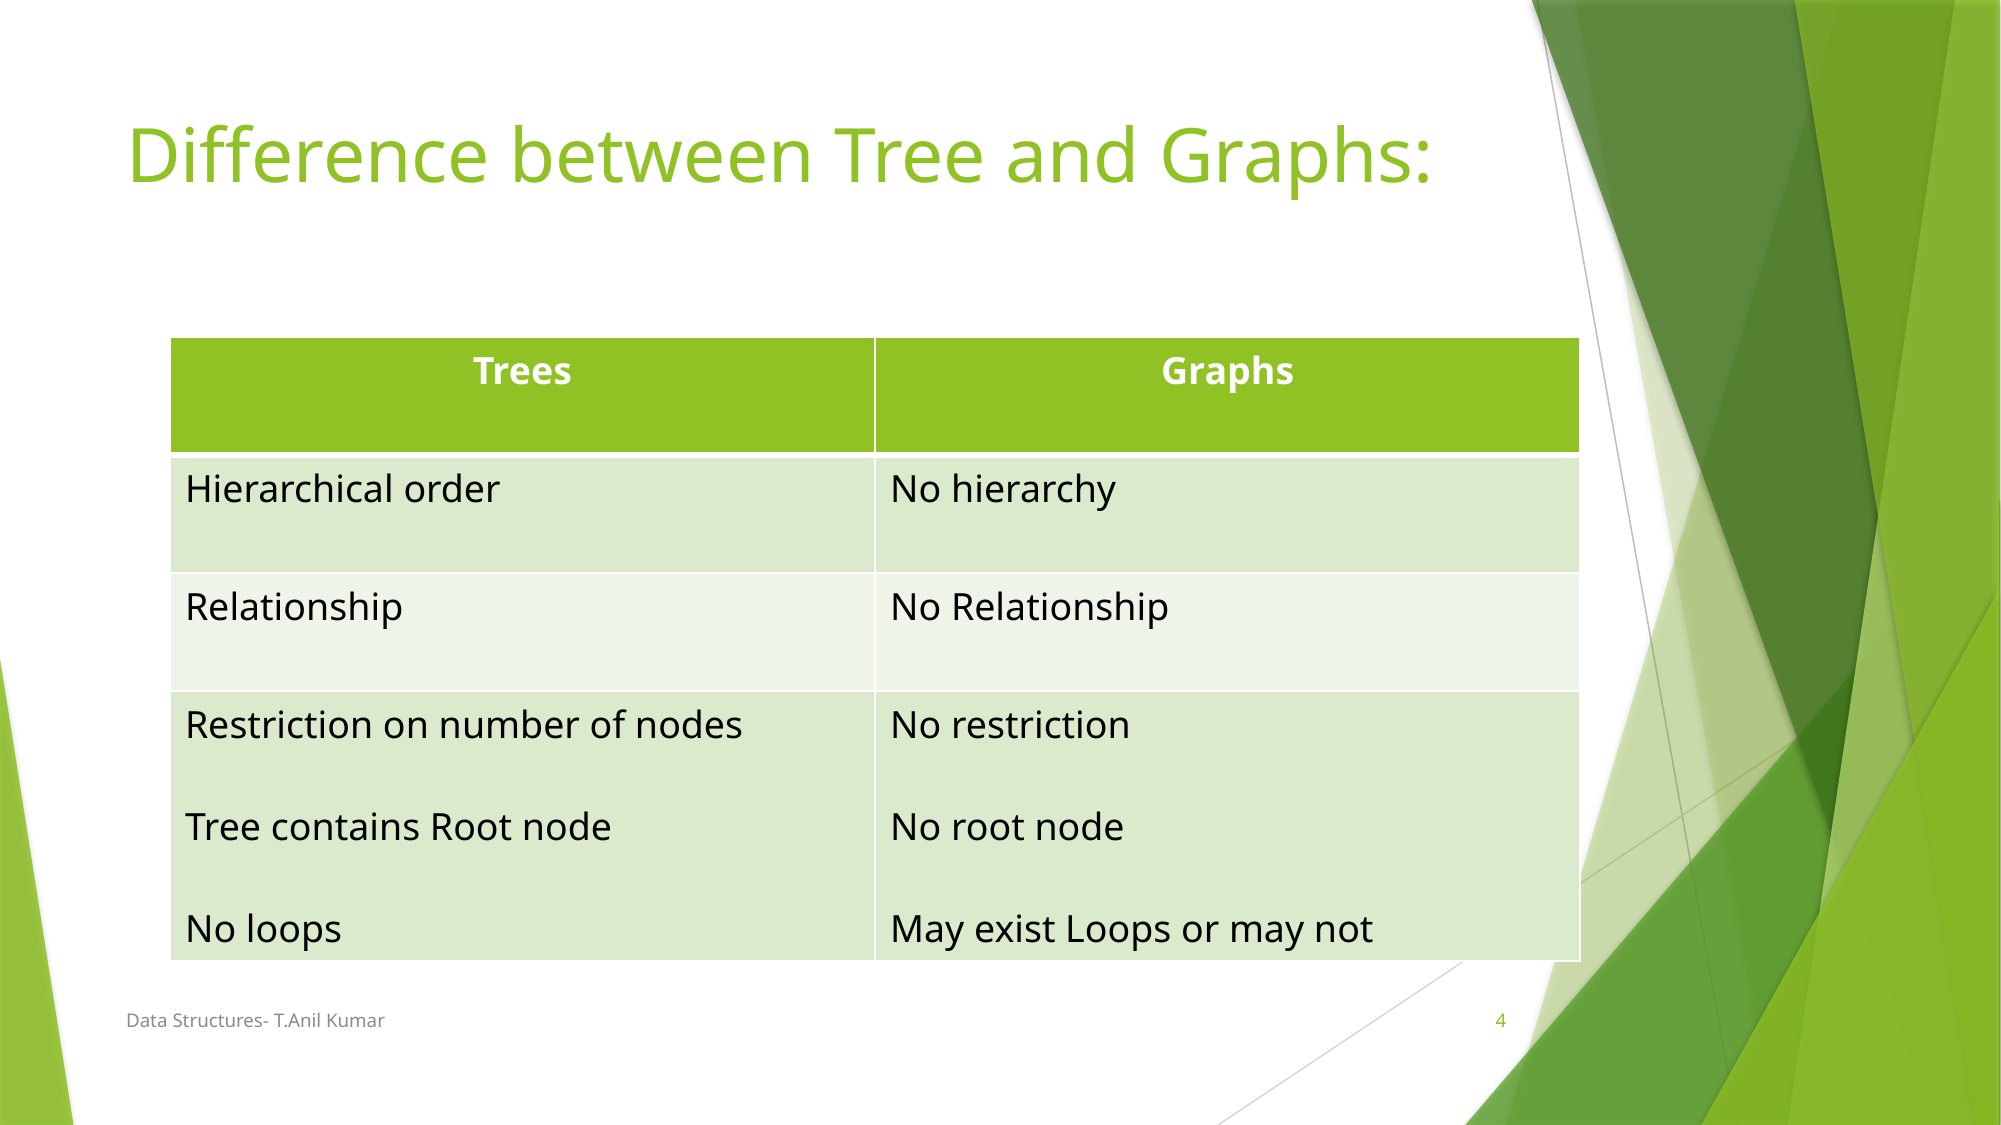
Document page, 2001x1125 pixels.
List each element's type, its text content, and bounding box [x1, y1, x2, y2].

footer Data Structures- T.Anil Kumar [111, 991, 1145, 1051]
table_header Graphs [876, 338, 1579, 452]
table_cell No hierarchy [876, 458, 1579, 572]
table_cell Restriction on number of nodes Tree contains Root node No loops [171, 692, 874, 960]
table_cell No restriction No root node May exist Loops or may not [876, 692, 1579, 960]
slide_number 4 [1409, 991, 1522, 1051]
table_cell Relationship [171, 574, 874, 690]
table_cell Hierarchical order [171, 458, 874, 572]
table_cell No Relationship [876, 574, 1579, 690]
title Difference between Tree and Graphs: [111, 99, 1522, 233]
table_header Trees [171, 338, 874, 452]
